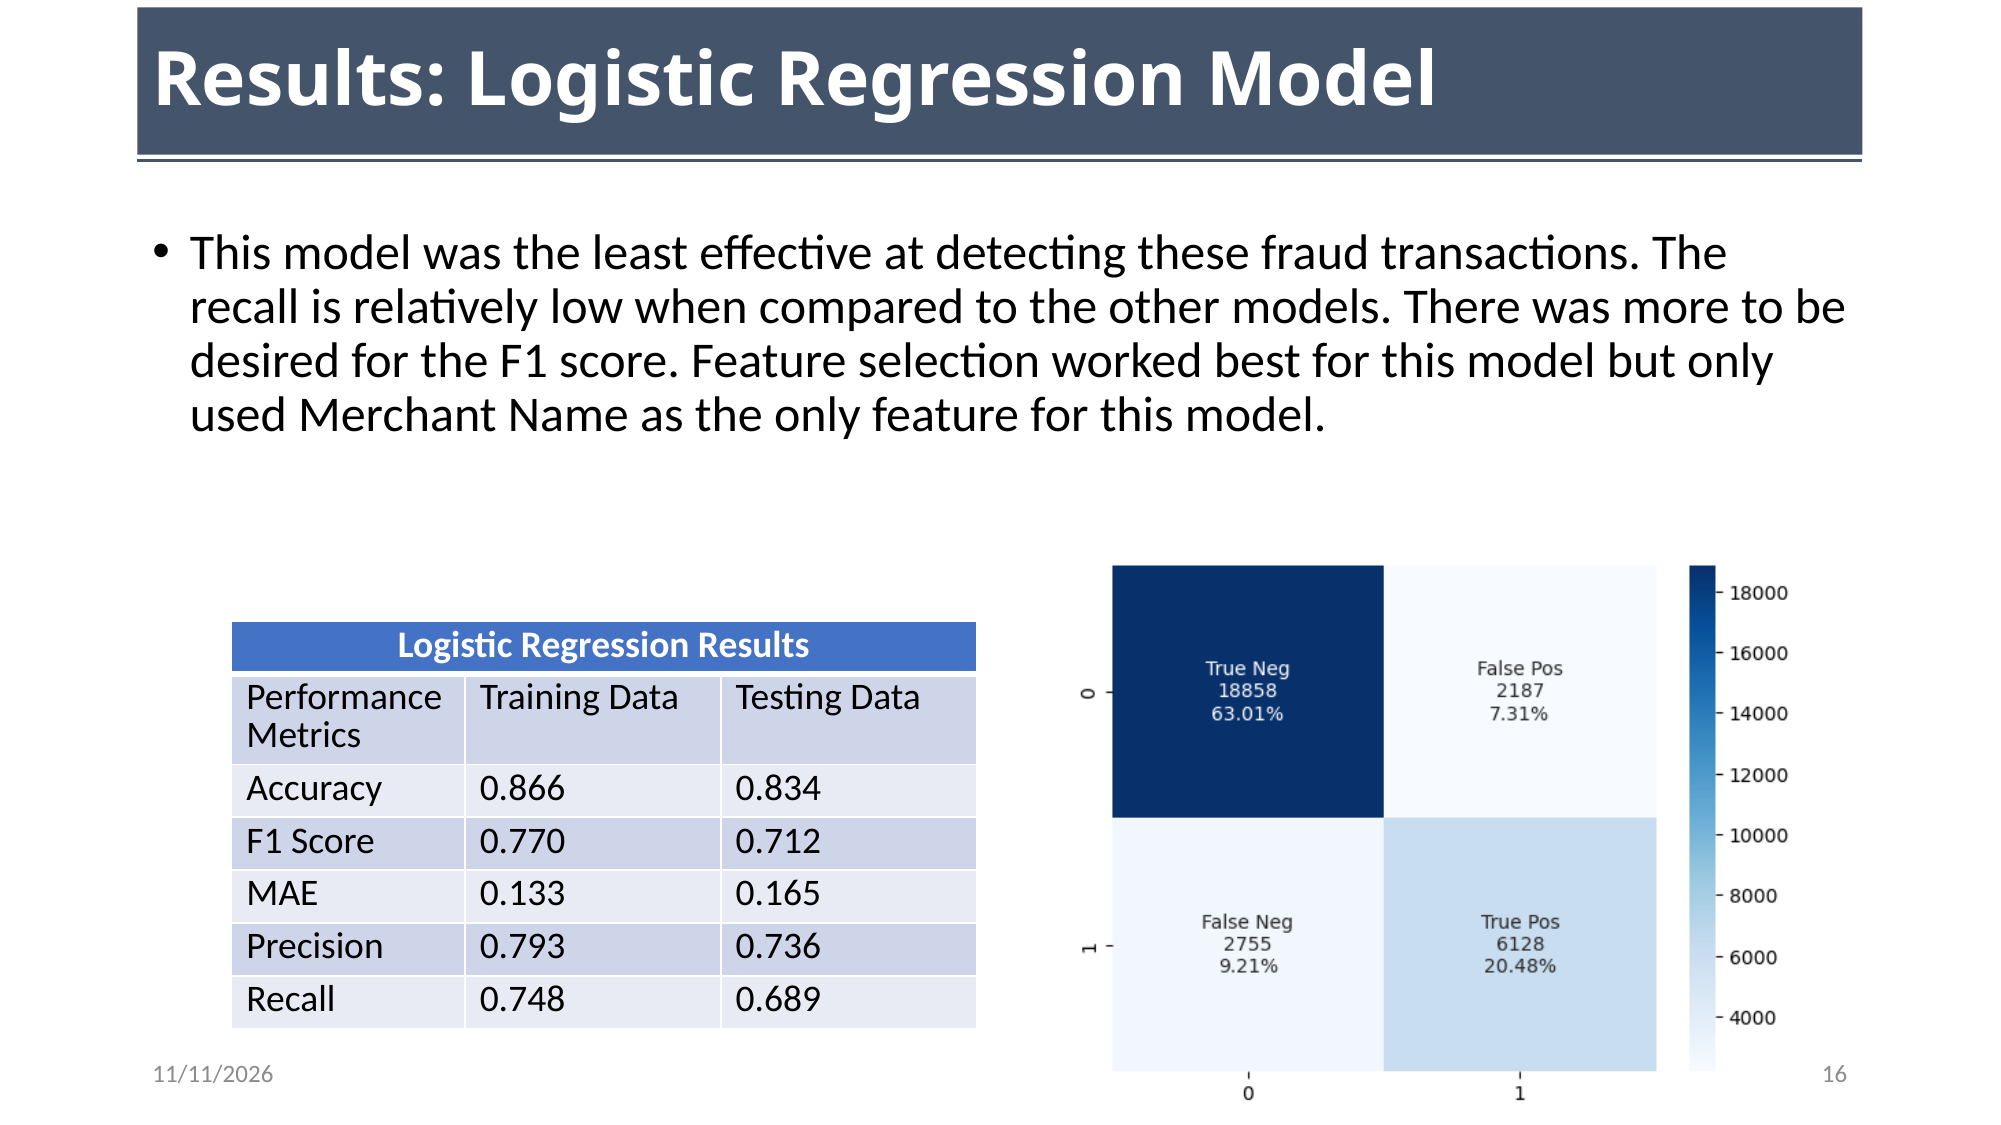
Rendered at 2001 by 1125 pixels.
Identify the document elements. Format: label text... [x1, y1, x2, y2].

table_cell Training Data [466, 677, 720, 764]
table_cell Accuracy [232, 765, 464, 816]
table_cell Testing Data [722, 677, 976, 764]
table_cell 0.736 [722, 924, 976, 975]
table_cell 0.748 [466, 977, 720, 1028]
table_cell Recall [232, 977, 464, 1028]
table_cell 0.770 [466, 818, 720, 869]
table_cell 0.793 [466, 924, 720, 975]
table_cell 0.712 [722, 818, 976, 869]
table_cell 0.689 [722, 977, 976, 1028]
table_cell 0.165 [722, 871, 976, 922]
table_cell Precision [232, 924, 464, 975]
table_header Logistic Regression Results [232, 622, 976, 671]
table_cell F1 Score [232, 818, 464, 869]
table_cell 0.866 [466, 765, 720, 816]
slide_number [137, 1042, 588, 1103]
title Results: Logistic Regression Model [137, 7, 1863, 155]
table_cell 0.834 [722, 765, 976, 816]
list This model was the least effective at detecting these fraud transactions. The recall is relatively low when compared to the other models. There was more to be desired for the F1 score. Feature selection worked best for this model but only used Merchant Name as the only feature for this model. [137, 219, 1863, 563]
picture [1066, 552, 1802, 1118]
table_cell 0.133 [466, 871, 720, 922]
slide_number 16 [1802, 1042, 1863, 1103]
table_cell Performance Metrics [232, 677, 464, 764]
table_cell MAE [232, 871, 464, 922]
